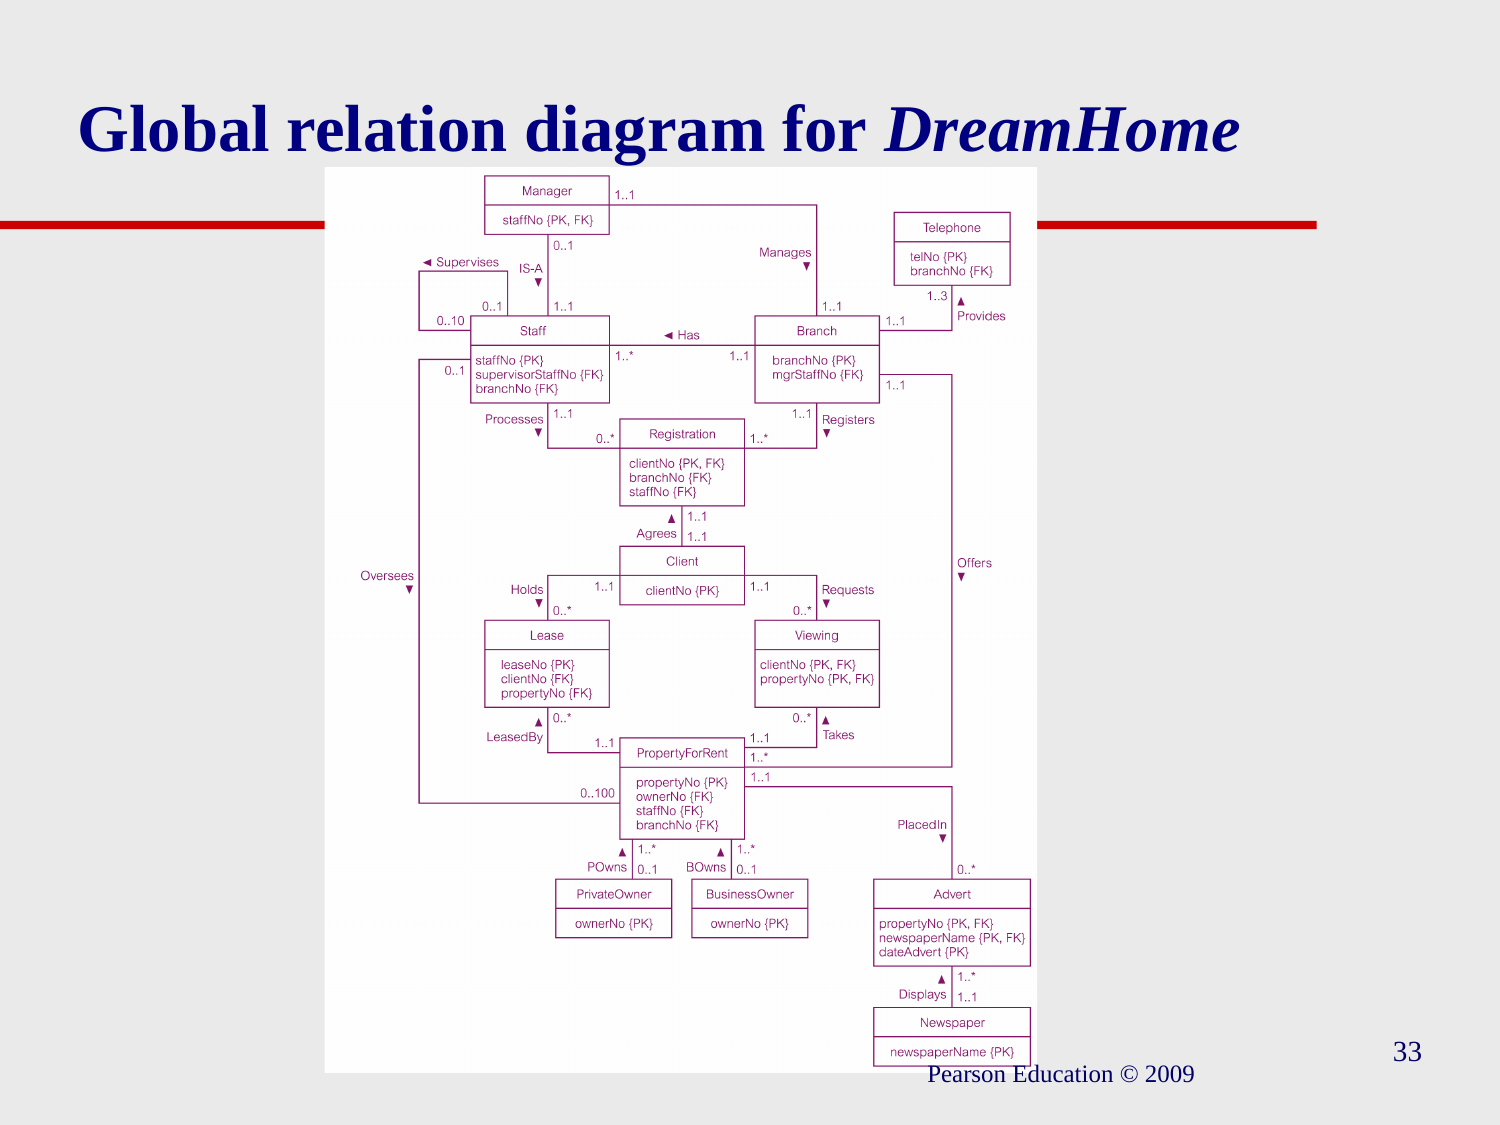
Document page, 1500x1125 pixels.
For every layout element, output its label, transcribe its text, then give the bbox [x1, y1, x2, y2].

title Global relation diagram for DreamHome [62, 43, 1338, 173]
slide_number 33 [1125, 1012, 1438, 1088]
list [324, 167, 1038, 1073]
text_box Pearson Education © 2009 [912, 1050, 1300, 1095]
